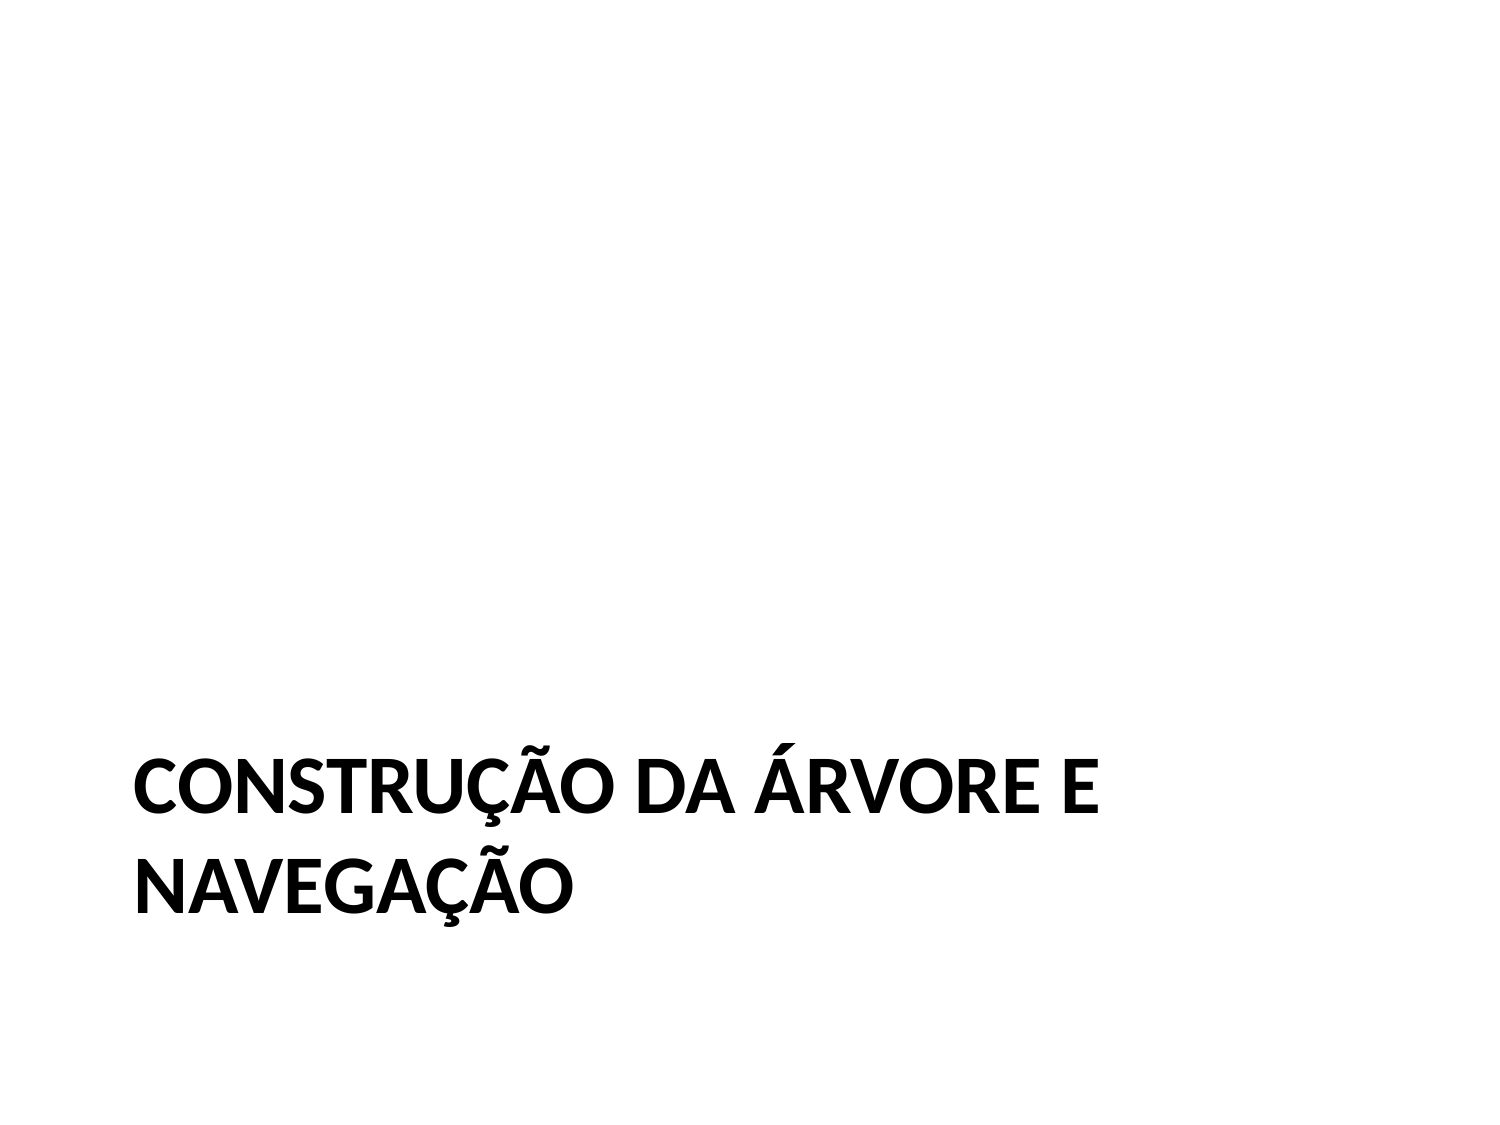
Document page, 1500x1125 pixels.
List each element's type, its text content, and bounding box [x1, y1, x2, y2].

title Construção da Árvore e Navegação [118, 722, 1394, 947]
